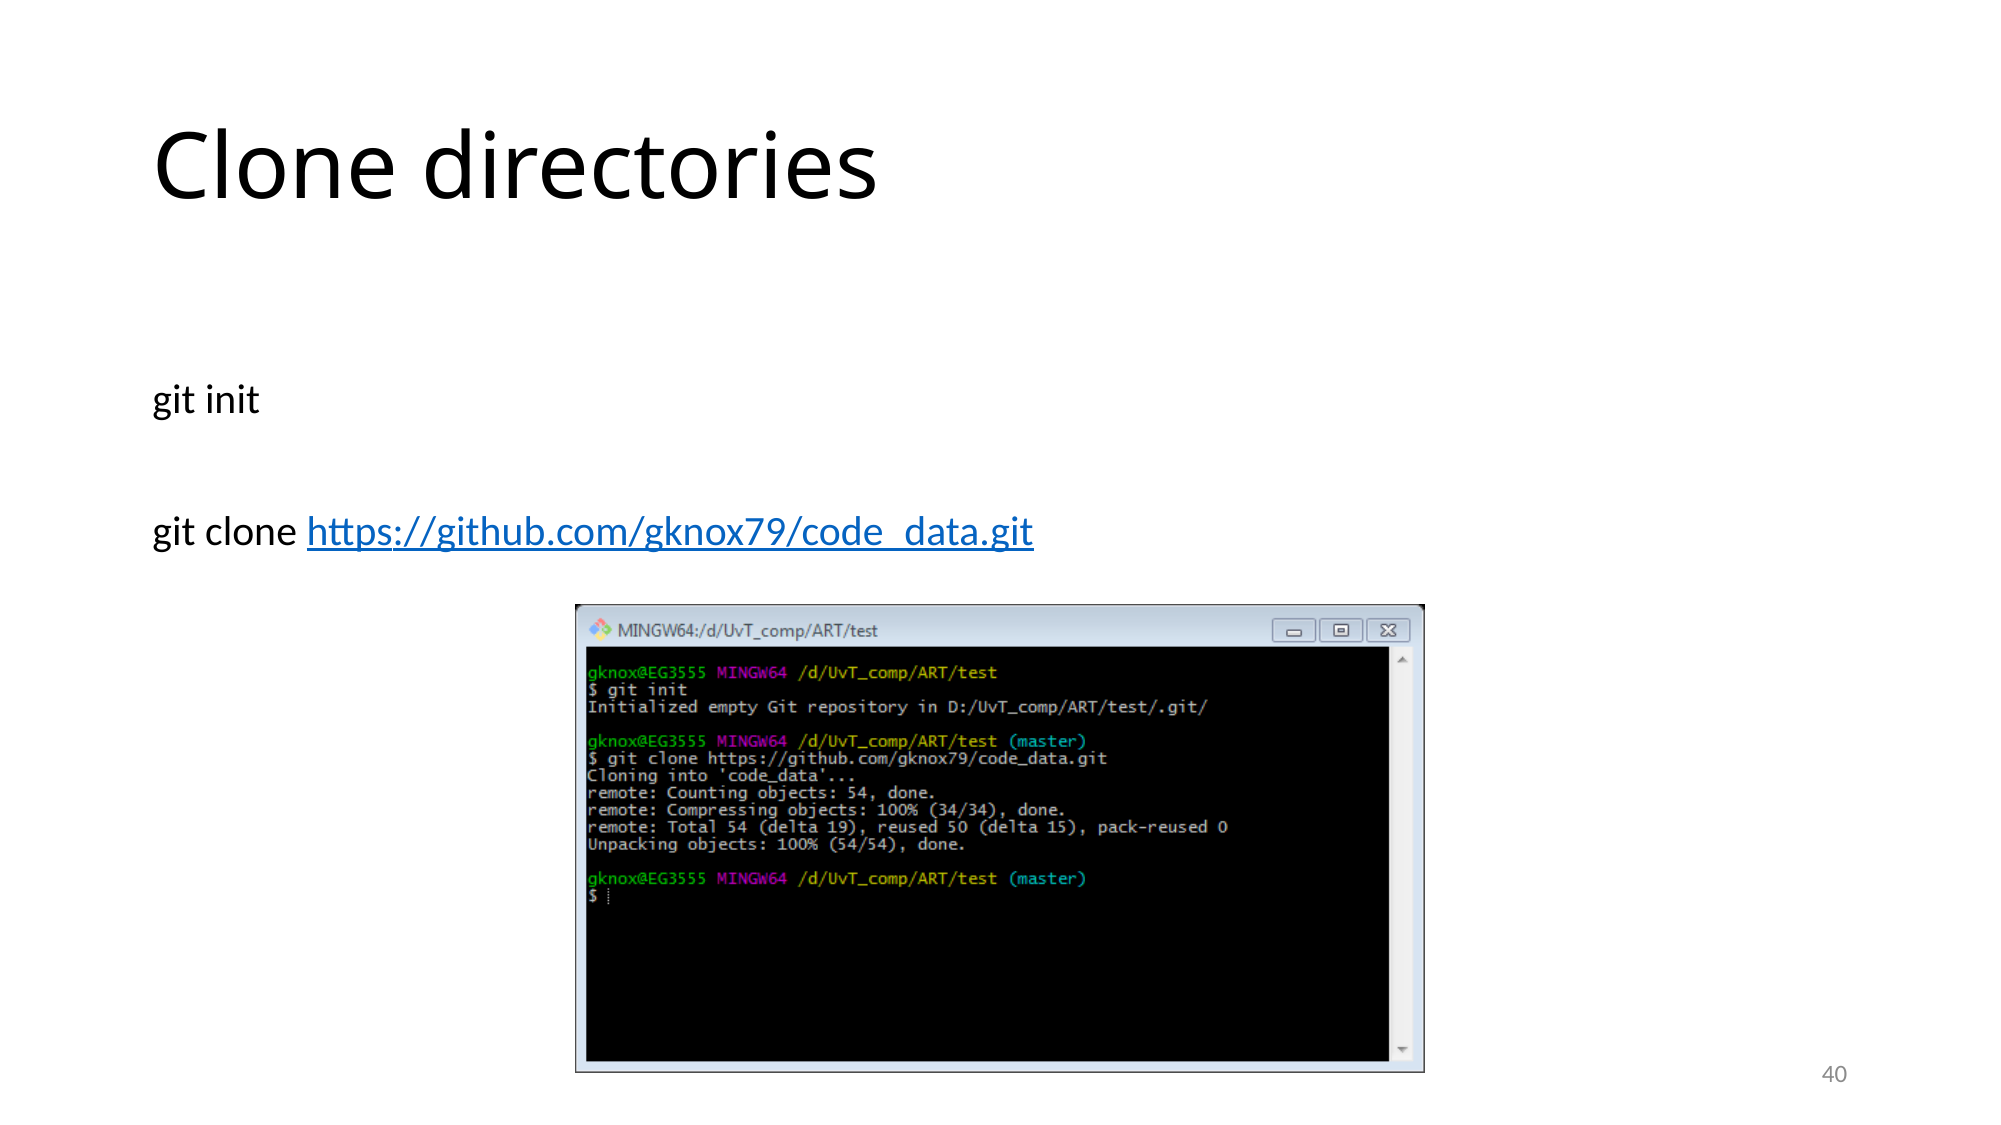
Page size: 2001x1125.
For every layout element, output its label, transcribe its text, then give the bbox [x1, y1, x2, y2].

title Clone directories [137, 59, 1863, 278]
slide_number 40 [1412, 1042, 1863, 1103]
list git init git clone https://github.com/gknox79/code_data.git [137, 299, 1053, 1014]
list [574, 603, 1425, 1073]
